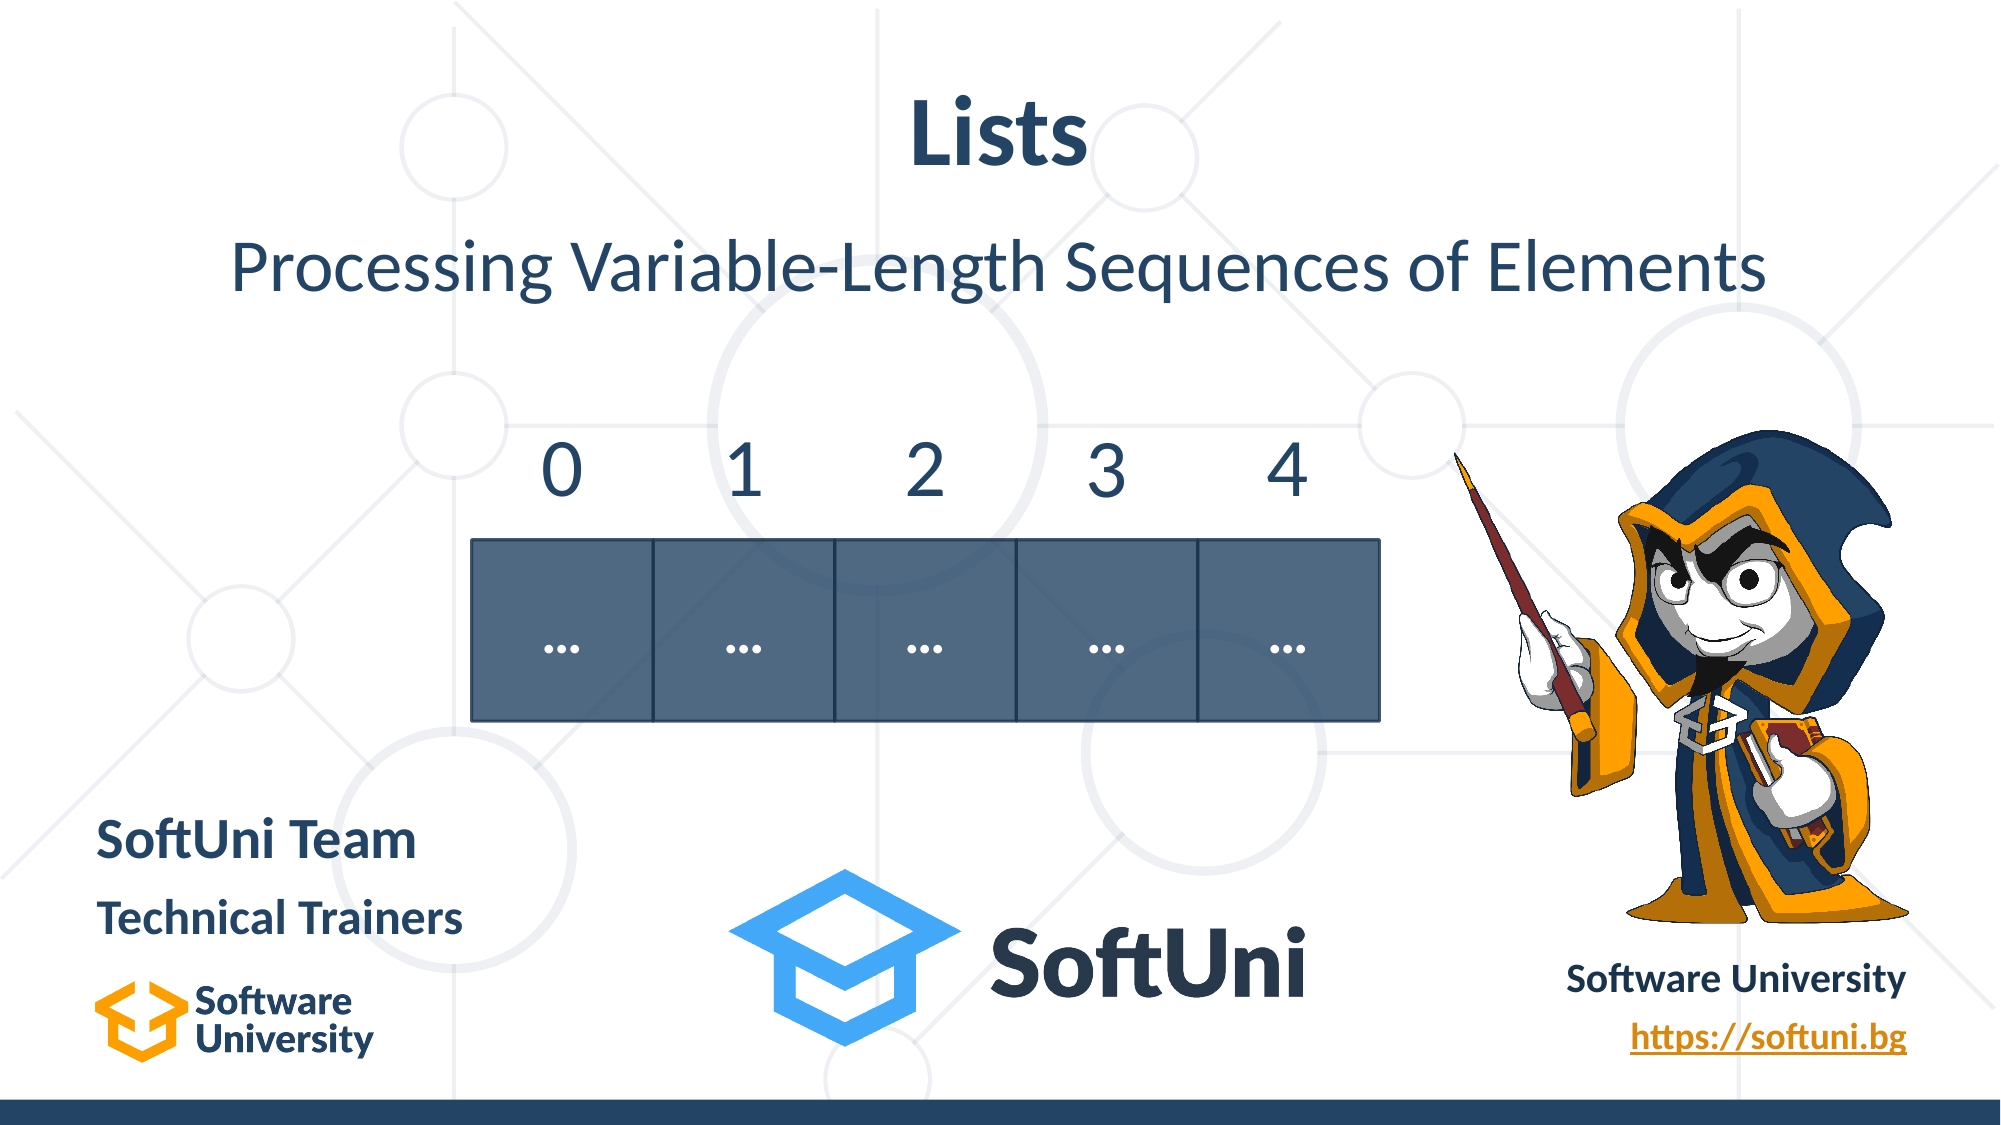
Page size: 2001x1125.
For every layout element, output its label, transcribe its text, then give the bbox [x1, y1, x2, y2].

list Technical Trainers [90, 876, 580, 950]
picture [709, 850, 1325, 1064]
title Lists [90, 52, 1910, 198]
picture [1451, 428, 1910, 924]
list Software University [1428, 944, 1913, 1005]
list SoftUni Team [90, 795, 580, 871]
list https://softuni.bg [1428, 1005, 1913, 1062]
subtitle Processing Variable-Length Sequences of Elements [90, 206, 1910, 423]
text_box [471, 385, 1380, 722]
picture [83, 970, 384, 1074]
